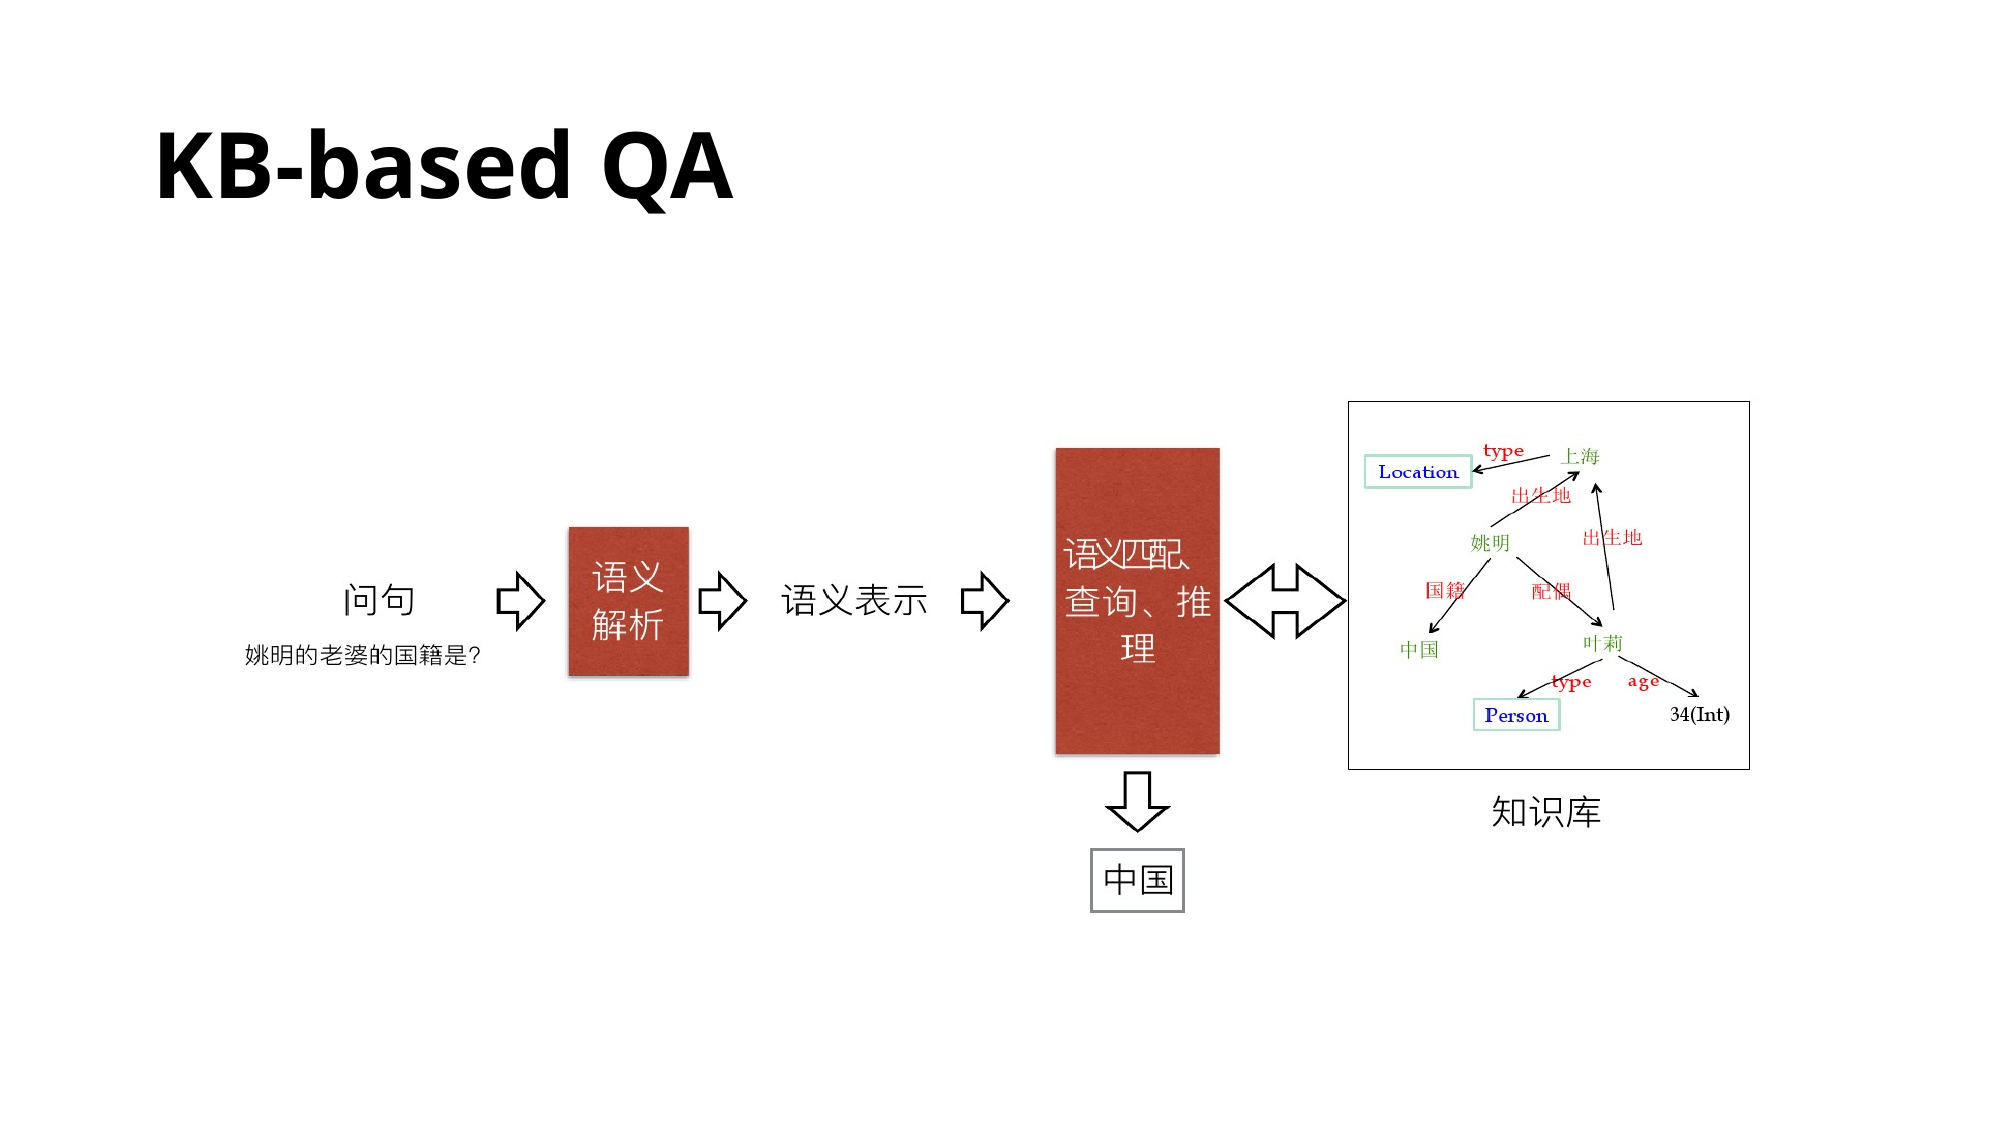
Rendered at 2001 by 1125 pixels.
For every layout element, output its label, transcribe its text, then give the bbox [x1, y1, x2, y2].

picture [165, 257, 1758, 1106]
title KB-based QA [137, 59, 1863, 278]
